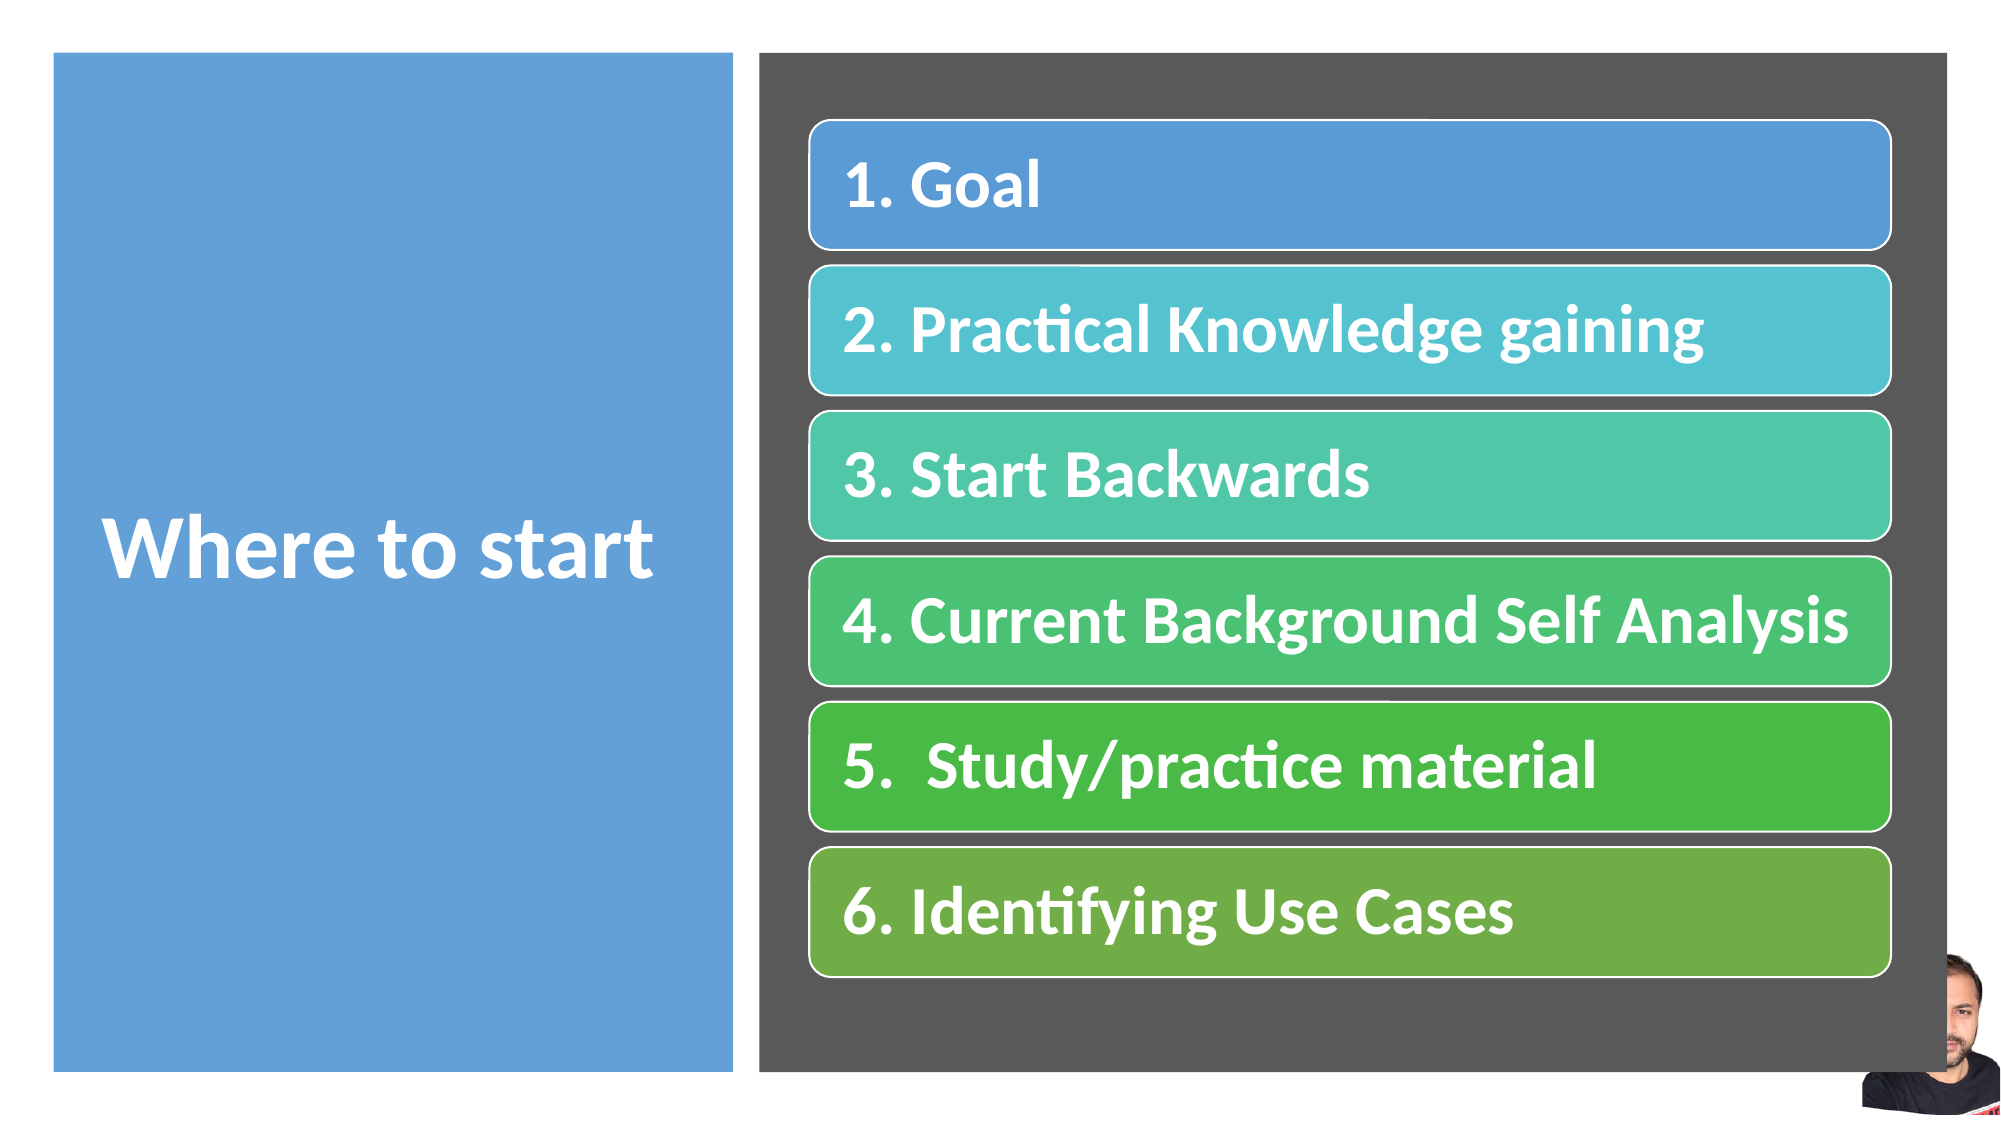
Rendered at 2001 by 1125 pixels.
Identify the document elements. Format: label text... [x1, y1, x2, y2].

text_box [758, 52, 1948, 1073]
title Where to start [85, 95, 697, 1002]
text_box [53, 52, 734, 1073]
picture [1862, 954, 2001, 1115]
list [809, 95, 1892, 1002]
